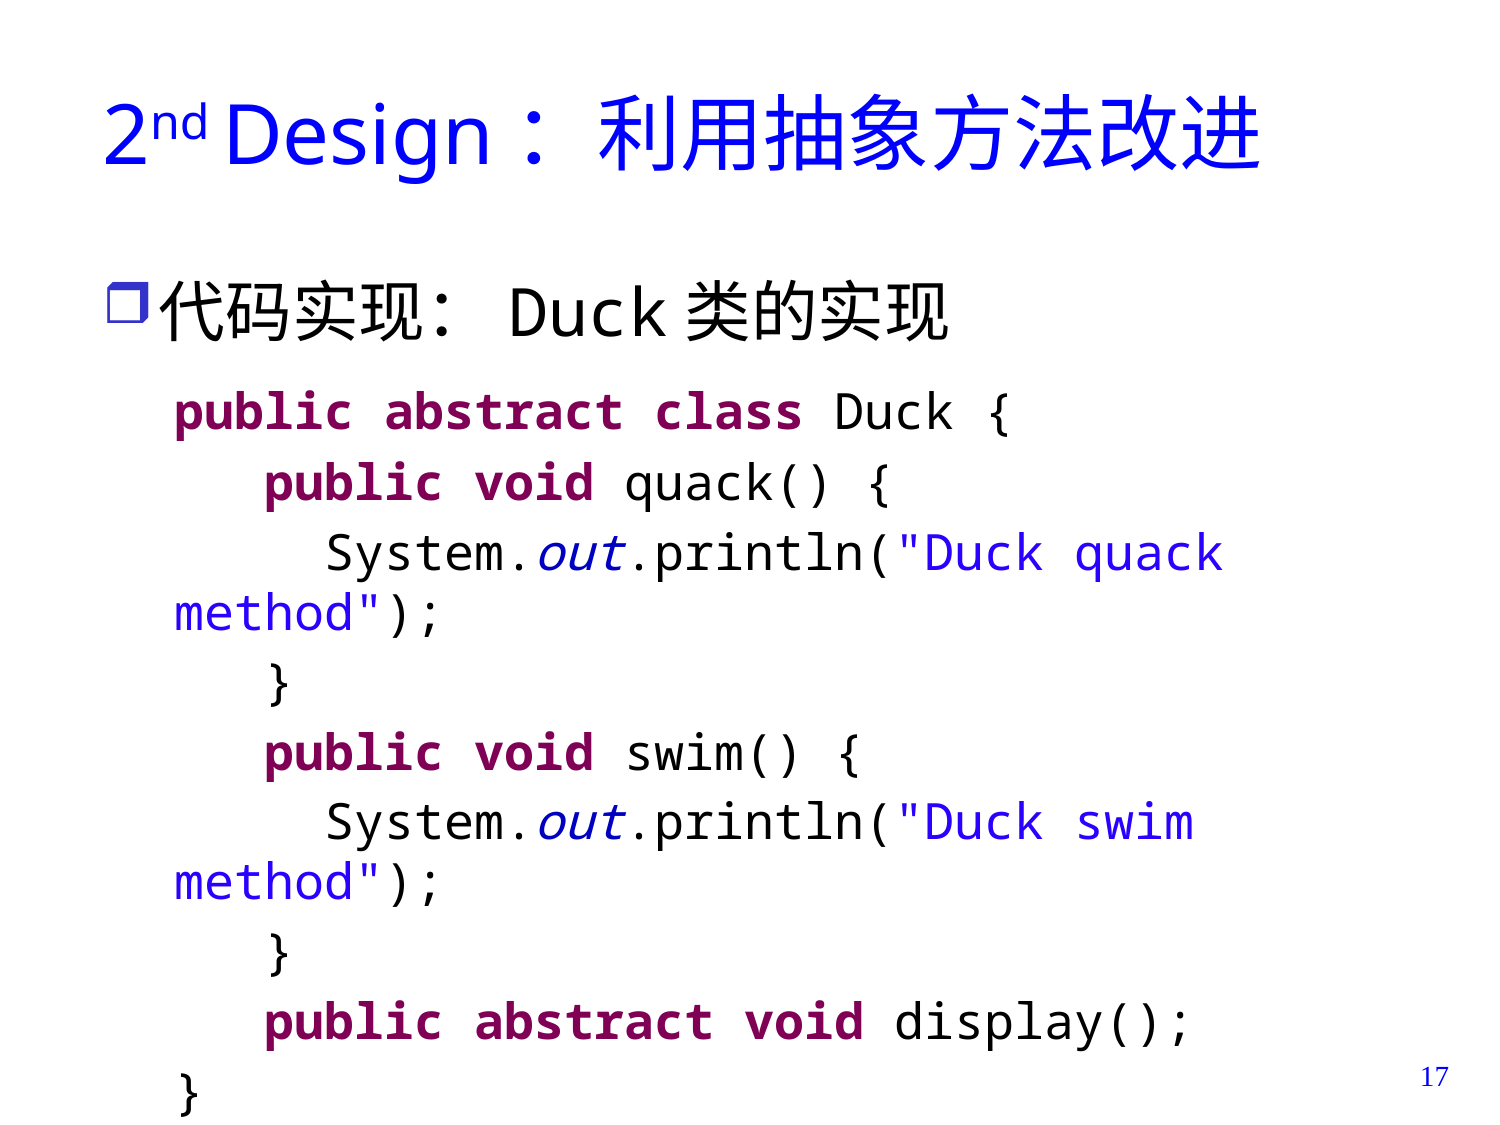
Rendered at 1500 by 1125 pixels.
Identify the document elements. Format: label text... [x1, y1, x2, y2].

title 2nd Design：利用抽象方法改进 [87, 37, 1363, 225]
list 代码实现：Duck类的实现 [87, 262, 1363, 374]
text_box public abstract class Duck { public void quack() { System.out.println("Duck quack method"); } public void swim() { System.out.println("Duck swim method"); } public abstract void display(); } [159, 372, 1465, 1125]
